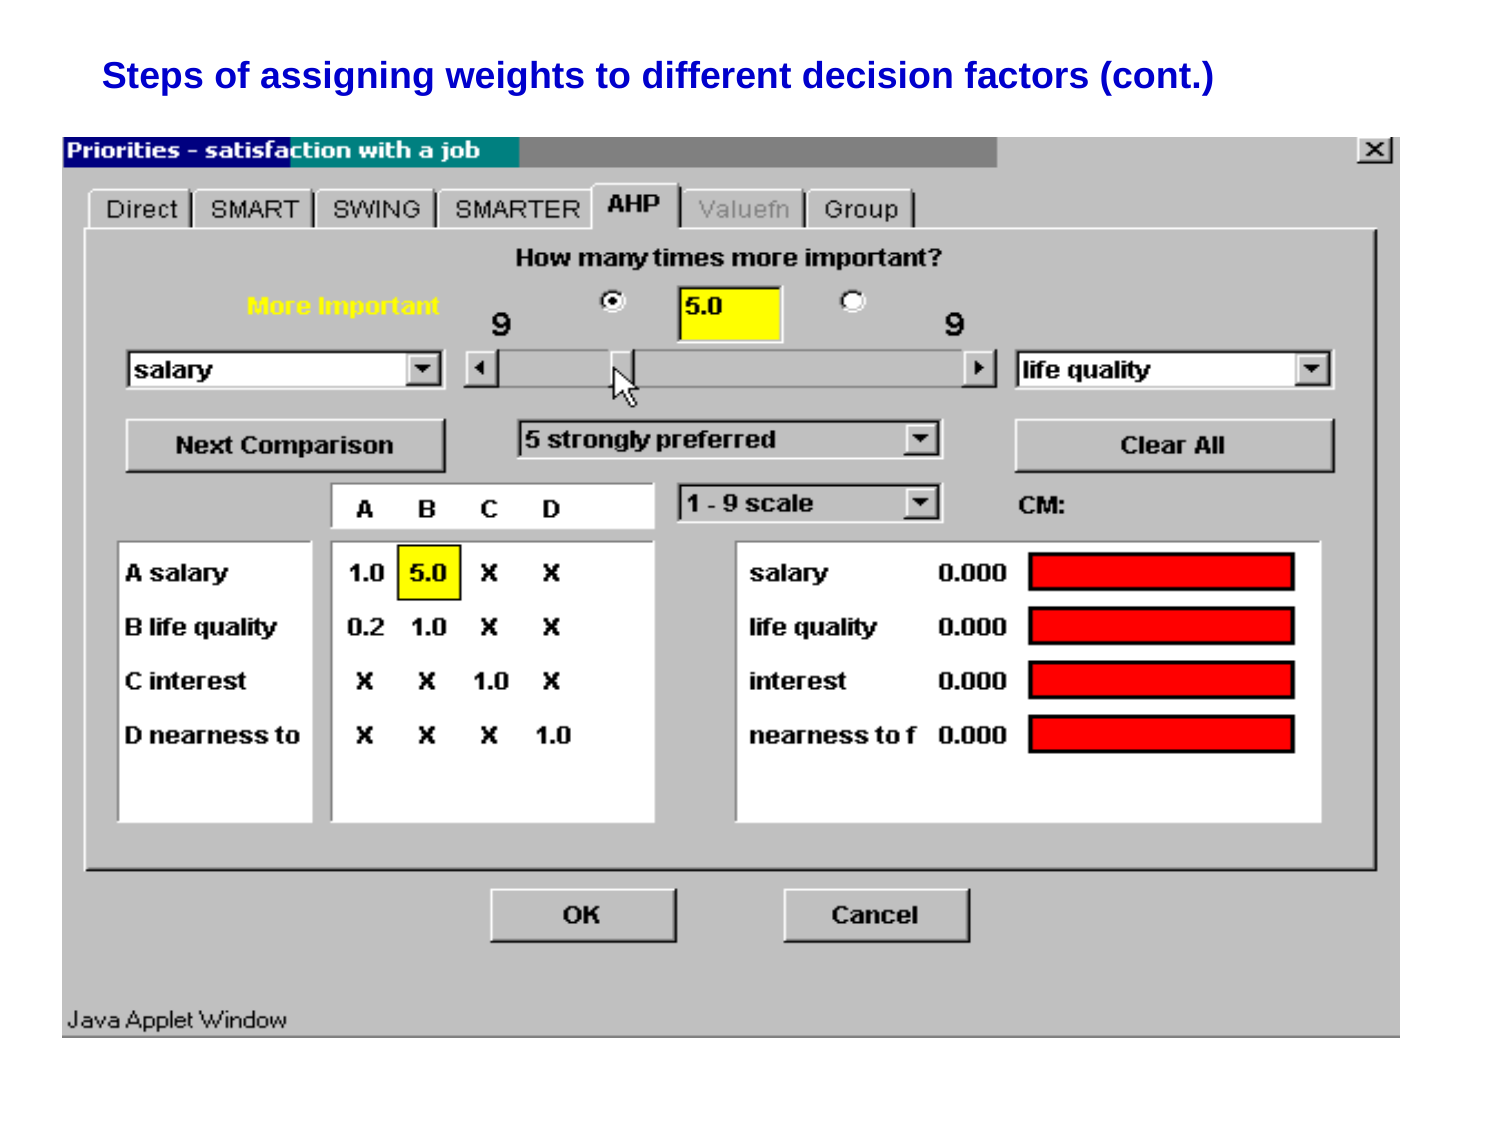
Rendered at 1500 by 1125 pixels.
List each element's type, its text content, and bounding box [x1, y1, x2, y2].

text_box Steps of assigning weights to different decision factors (cont.) [87, 43, 1231, 104]
picture [62, 137, 1401, 1038]
